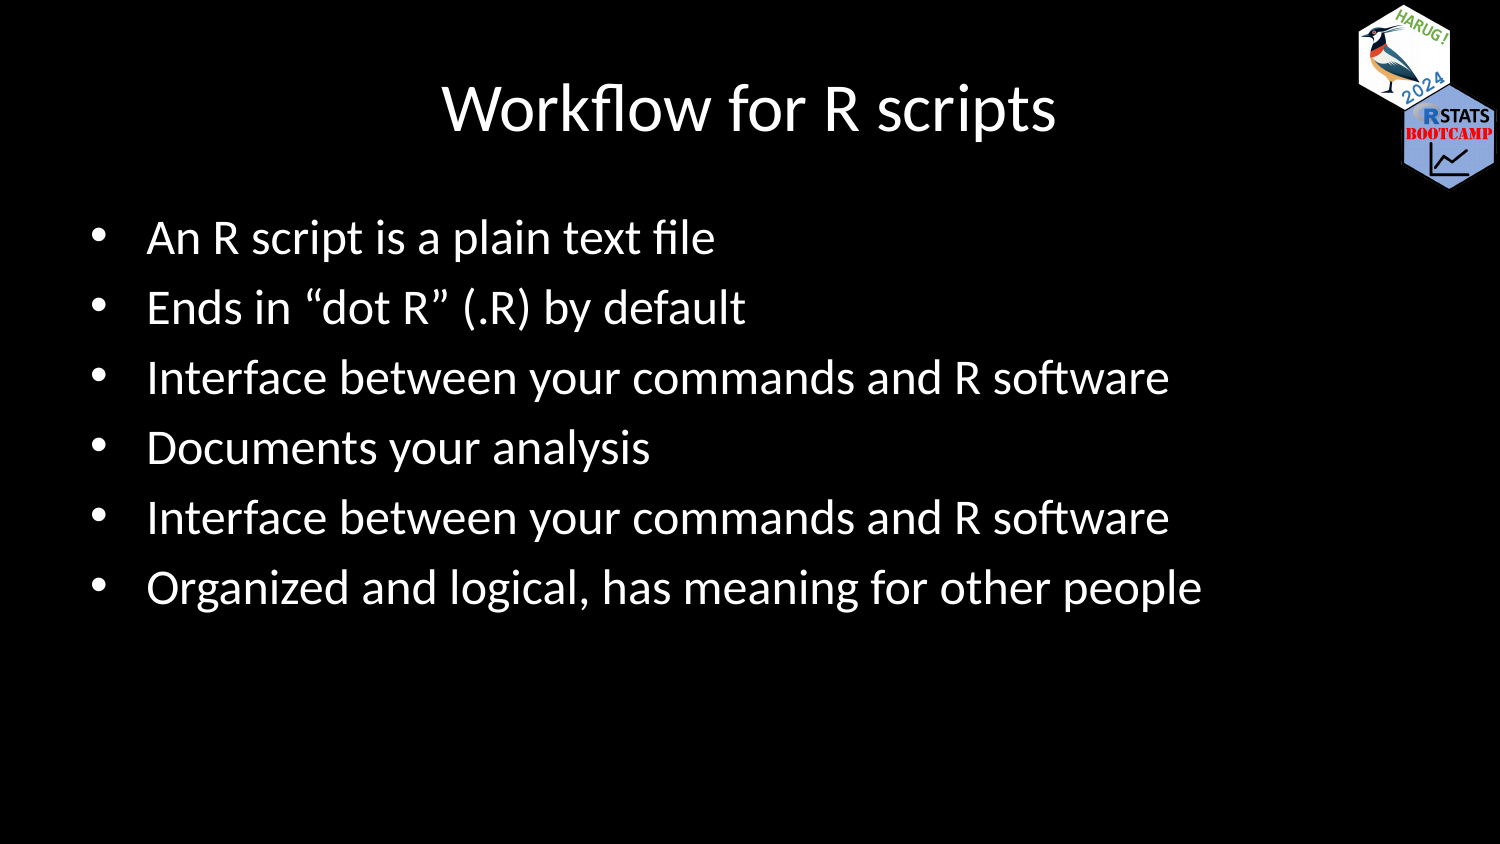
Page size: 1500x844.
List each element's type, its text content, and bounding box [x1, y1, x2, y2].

picture [1355, 1, 1500, 193]
list An R script is a plain text file Ends in “dot R” (.R) by default Interface between your commands and R software Documents your analysis Interface between your commands and R software Organized and logical, has meaning for other people [75, 196, 1425, 754]
title Workflow for R scripts [75, 33, 1425, 175]
